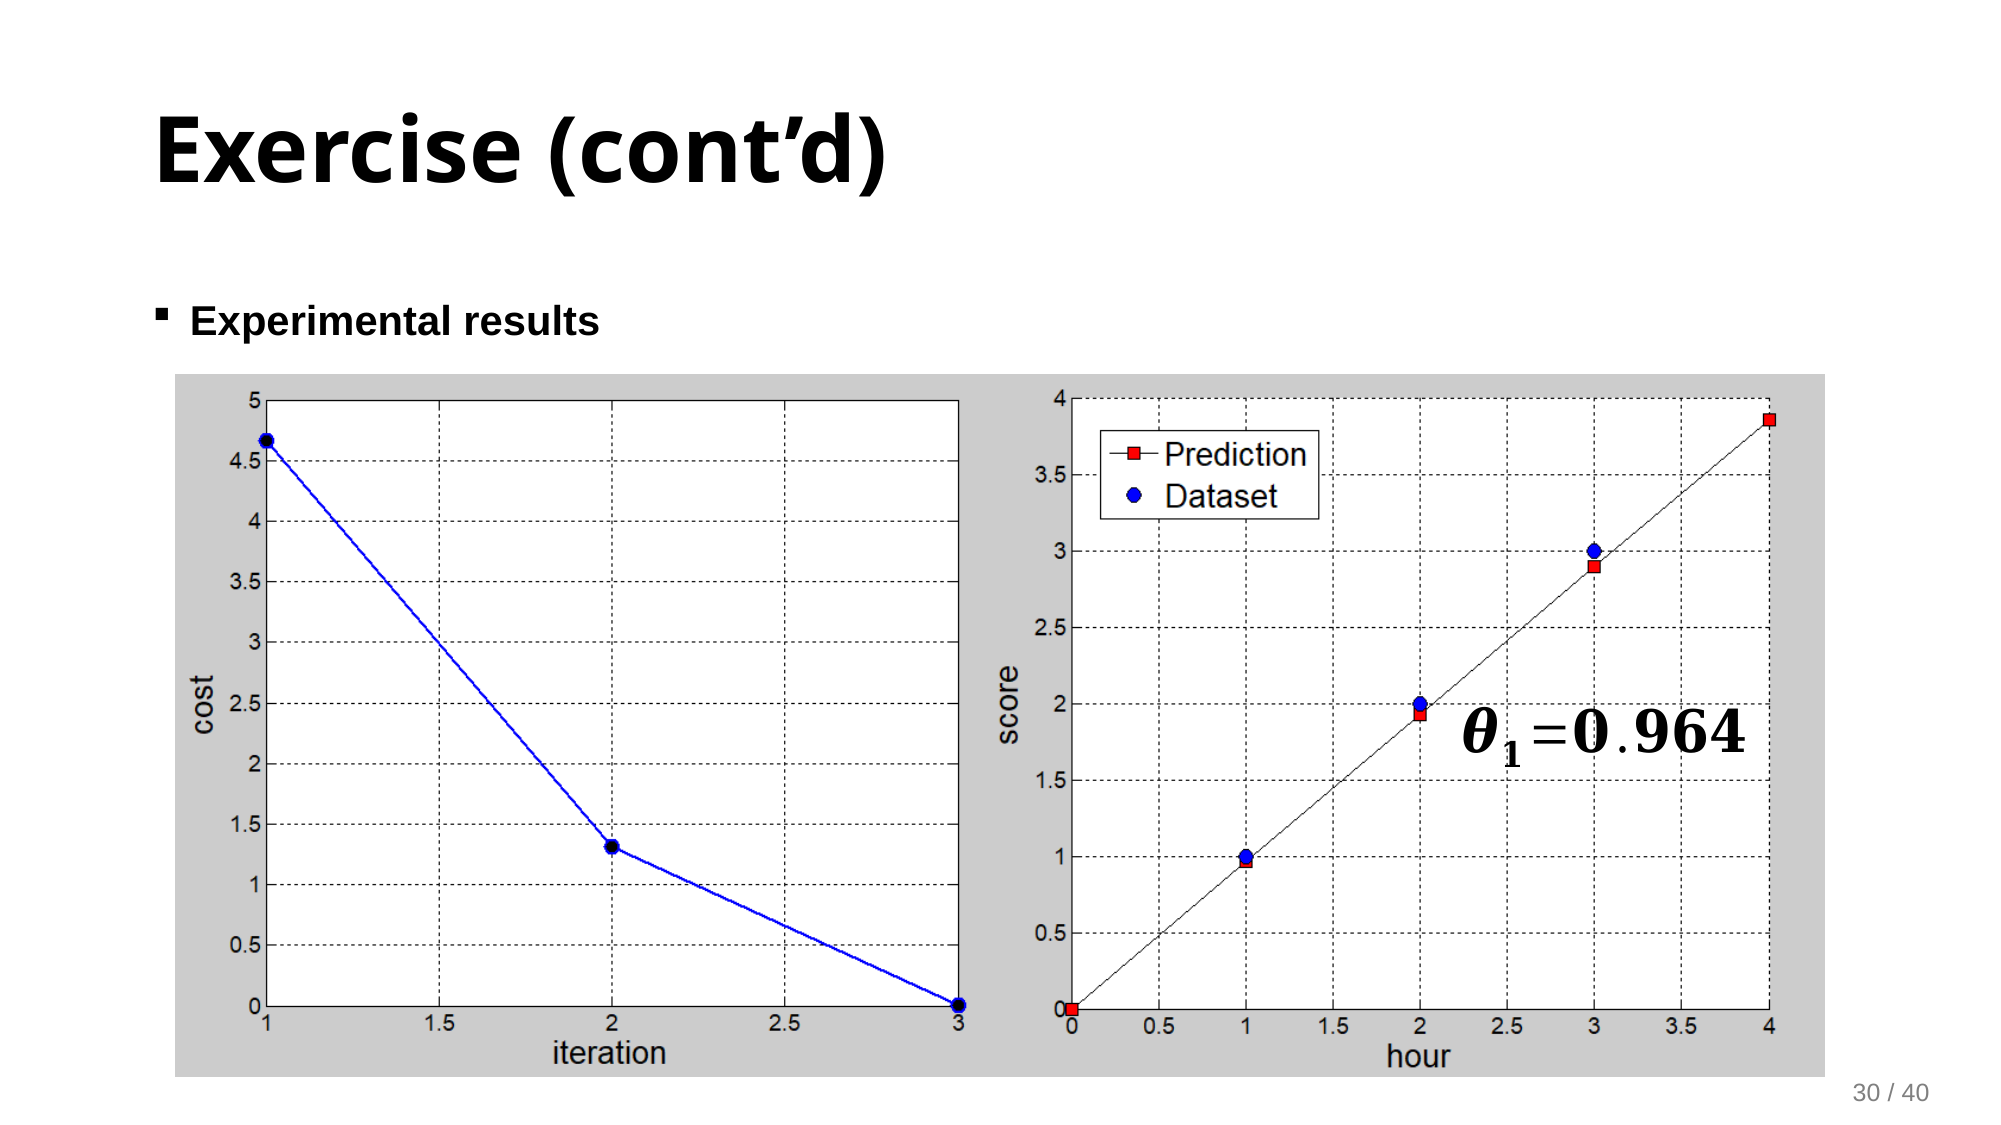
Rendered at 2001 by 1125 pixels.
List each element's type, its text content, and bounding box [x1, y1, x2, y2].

title Exercise (cont’d) [137, 44, 1863, 261]
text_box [175, 374, 1825, 1077]
text_box Experimental results [137, 261, 1863, 1065]
